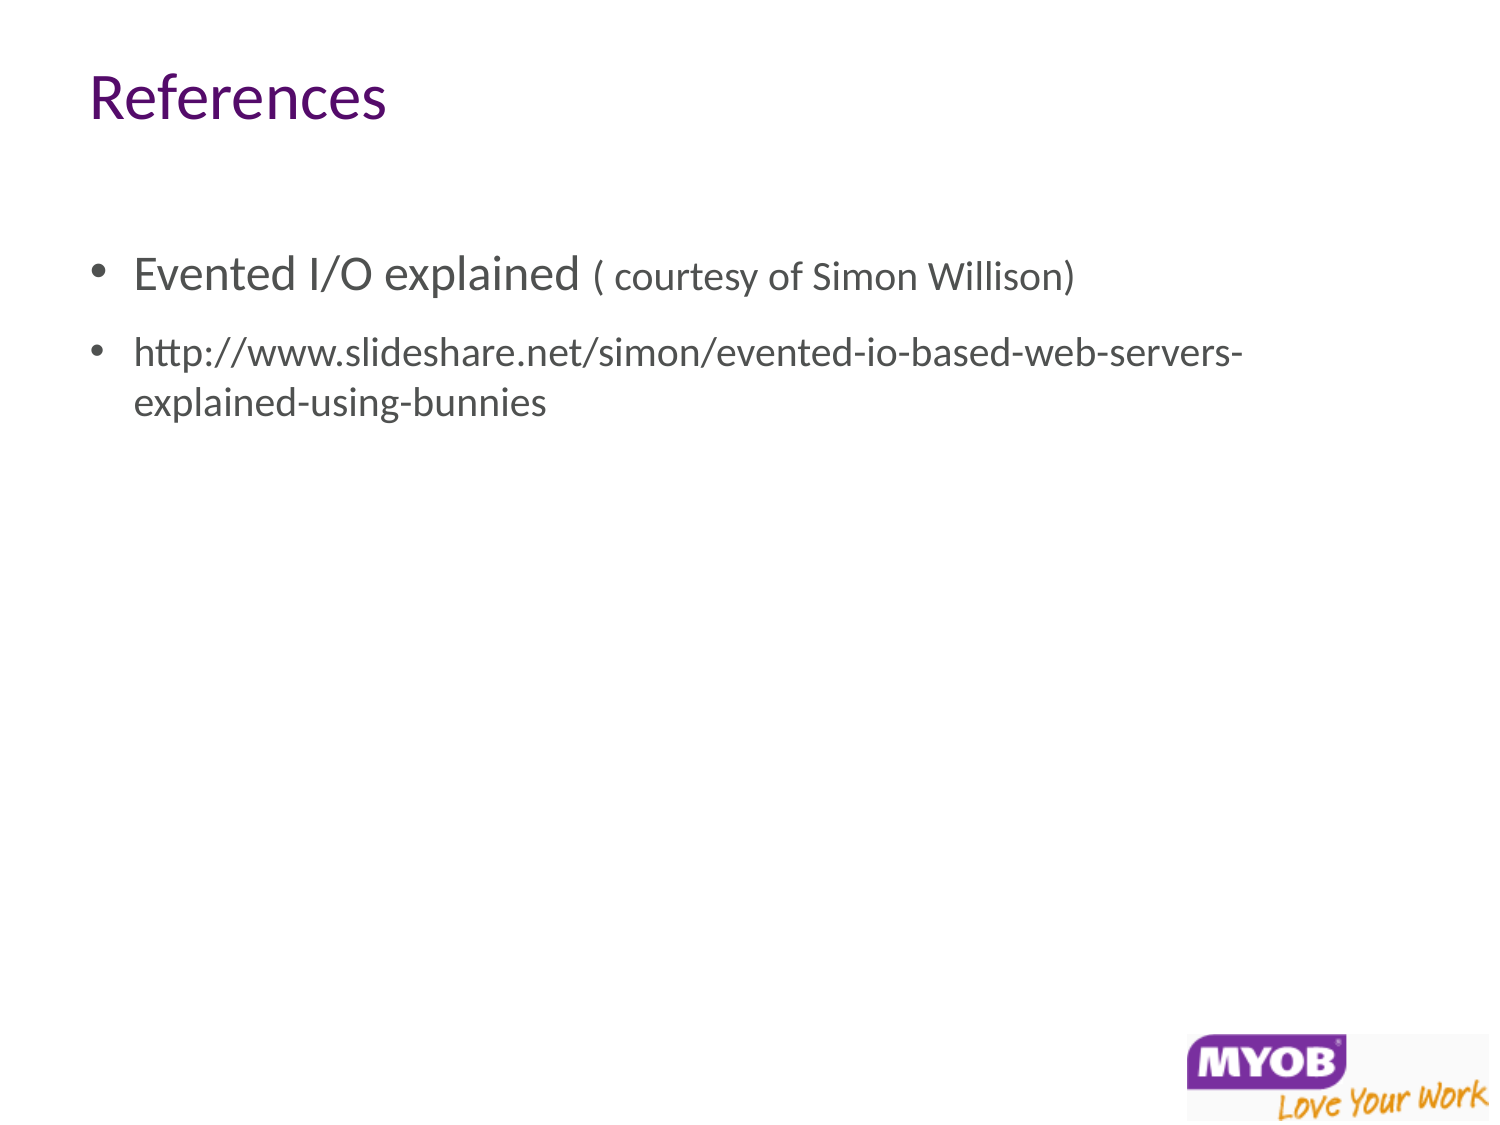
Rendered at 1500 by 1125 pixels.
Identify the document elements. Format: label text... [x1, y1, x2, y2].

list Evented I/O explained ( courtesy of Simon Willison) http://www.slideshare.net/simon/evented-io-based-web-servers-explained-using-bunnies [75, 232, 1425, 1014]
picture [1187, 1034, 1489, 1121]
title References [75, 45, 1425, 191]
